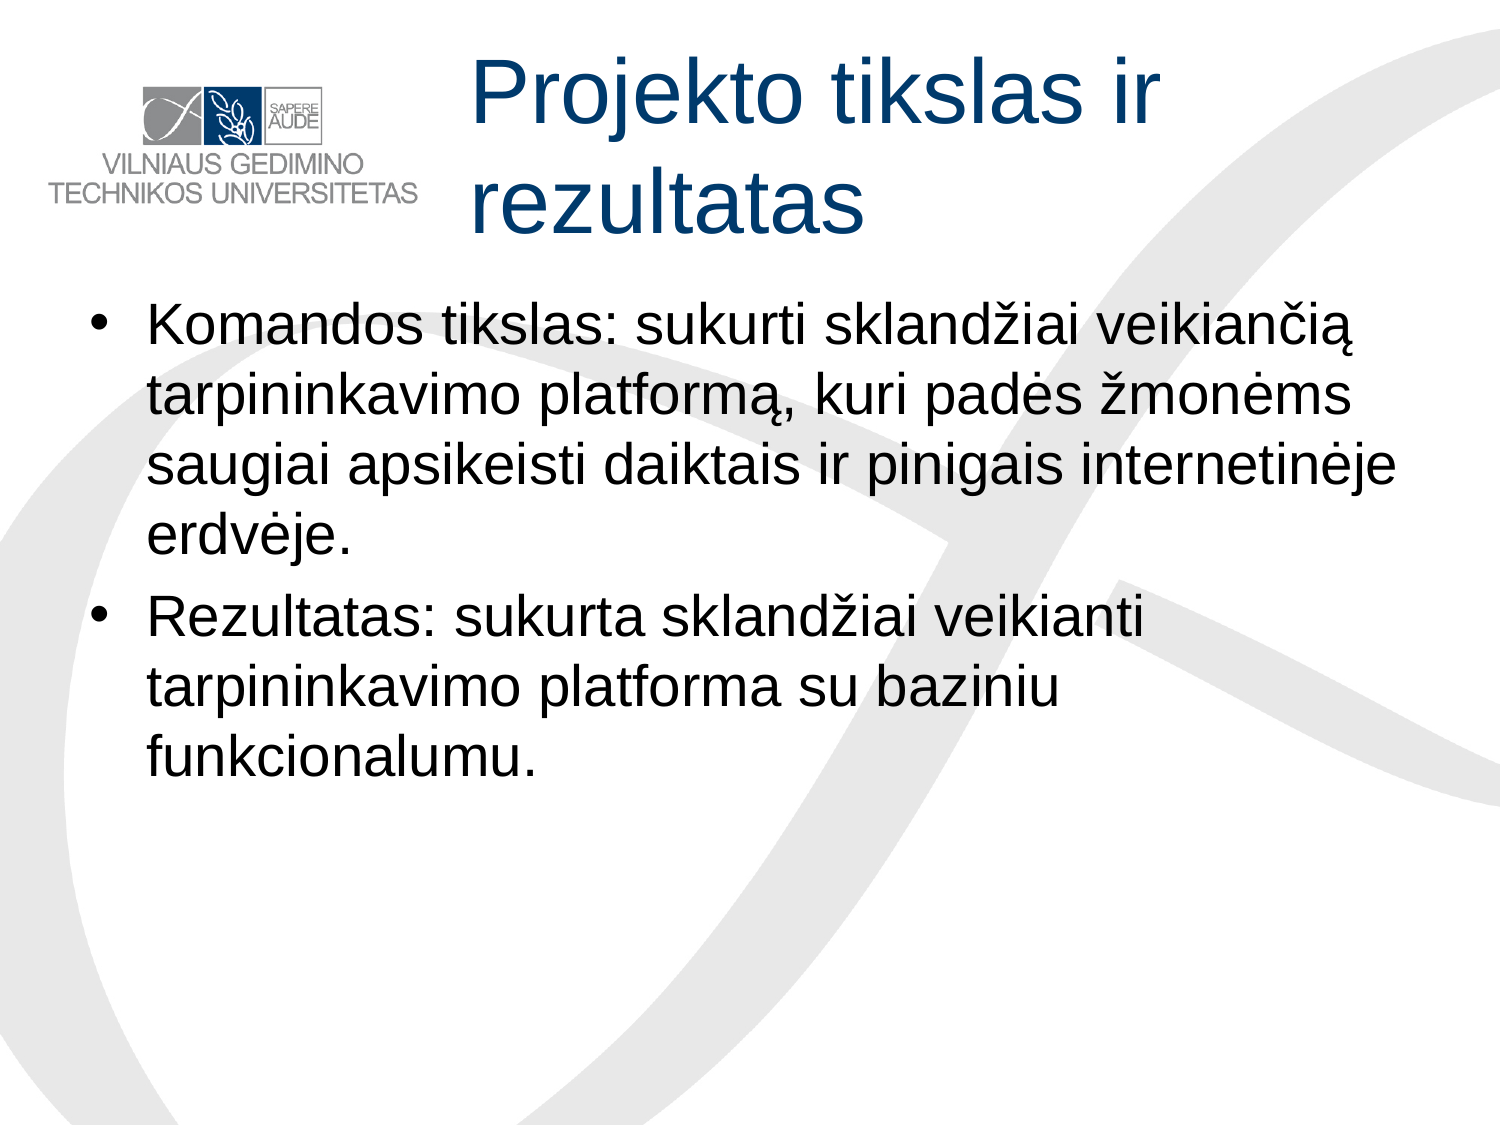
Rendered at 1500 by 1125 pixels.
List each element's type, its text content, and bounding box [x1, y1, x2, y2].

title Projekto tikslas ir rezultatas [454, 19, 1447, 265]
picture [0, 0, 1500, 1125]
list Komandos tikslas: sukurti sklandžiai veikiančią tarpininkavimo platformą, kuri padės žmonėms saugiai apsikeisti daiktais ir pinigais internetinėje erdvėje. Rezultatas: sukurta sklandžiai veikianti tarpininkavimo platforma su baziniu funkcionalumu. [75, 278, 1447, 1035]
